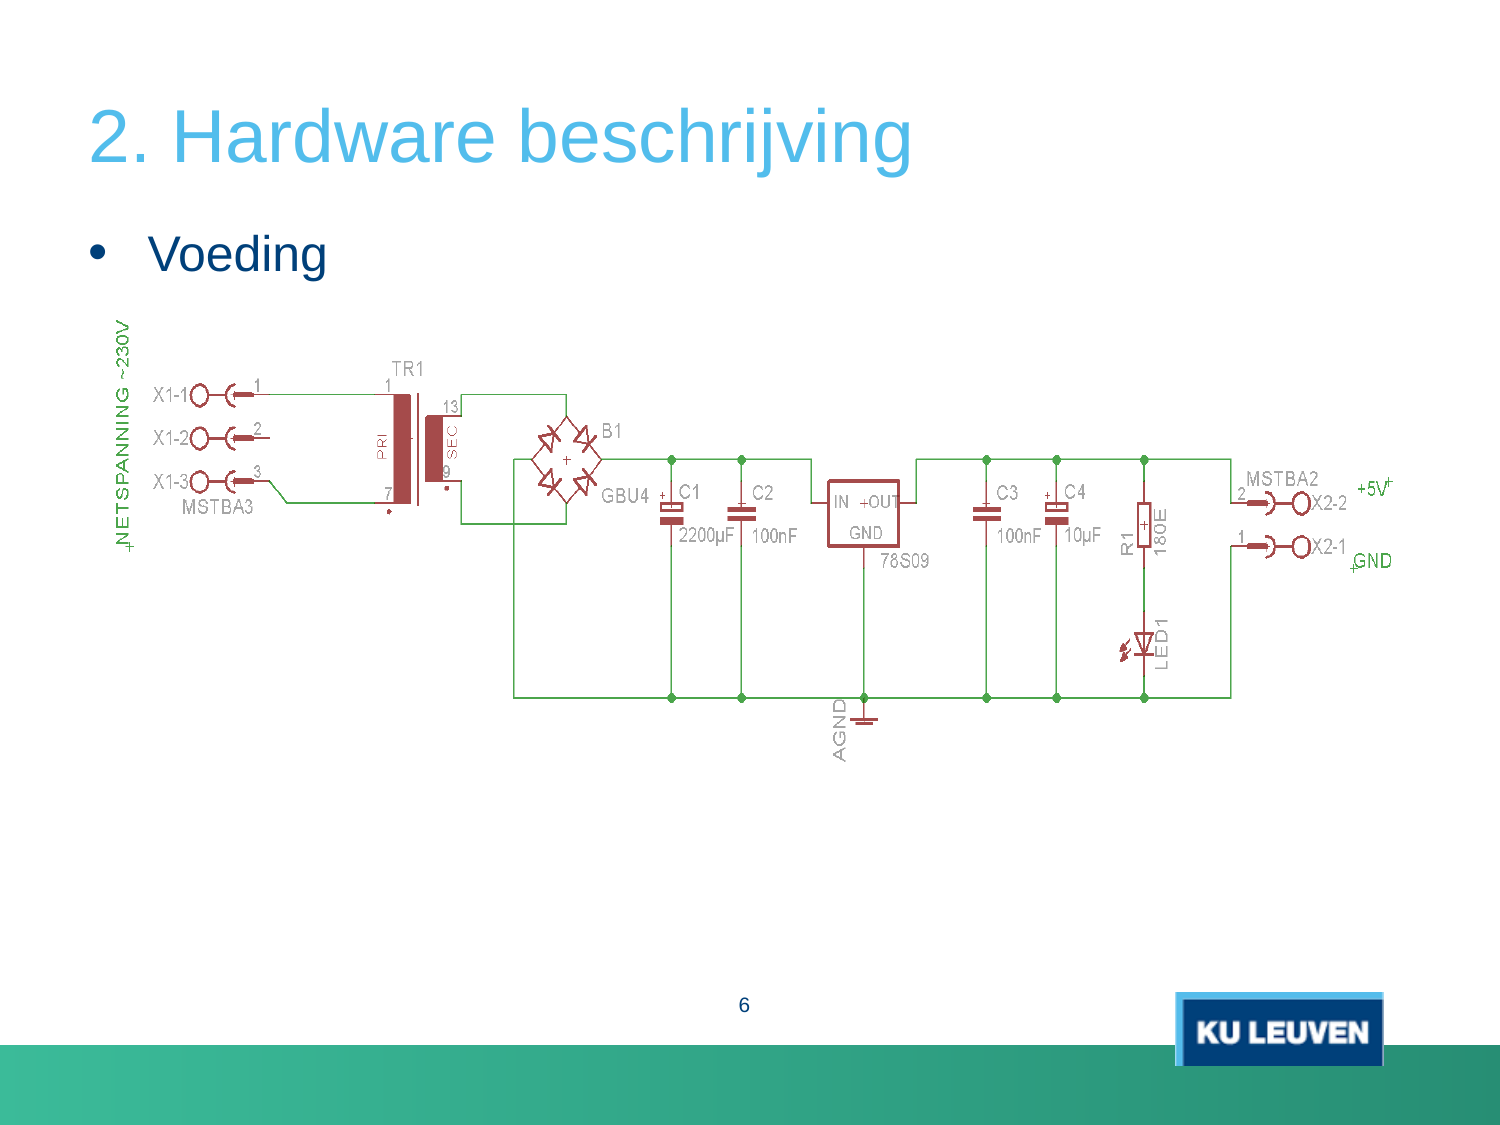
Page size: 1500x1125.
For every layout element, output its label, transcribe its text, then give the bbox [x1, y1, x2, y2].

picture [100, 314, 1400, 764]
title 2. Hardware beschrijving [88, 29, 1456, 178]
slide_number 6 [596, 992, 750, 1040]
list Voeding [88, 221, 1456, 948]
picture [1175, 992, 1384, 1066]
